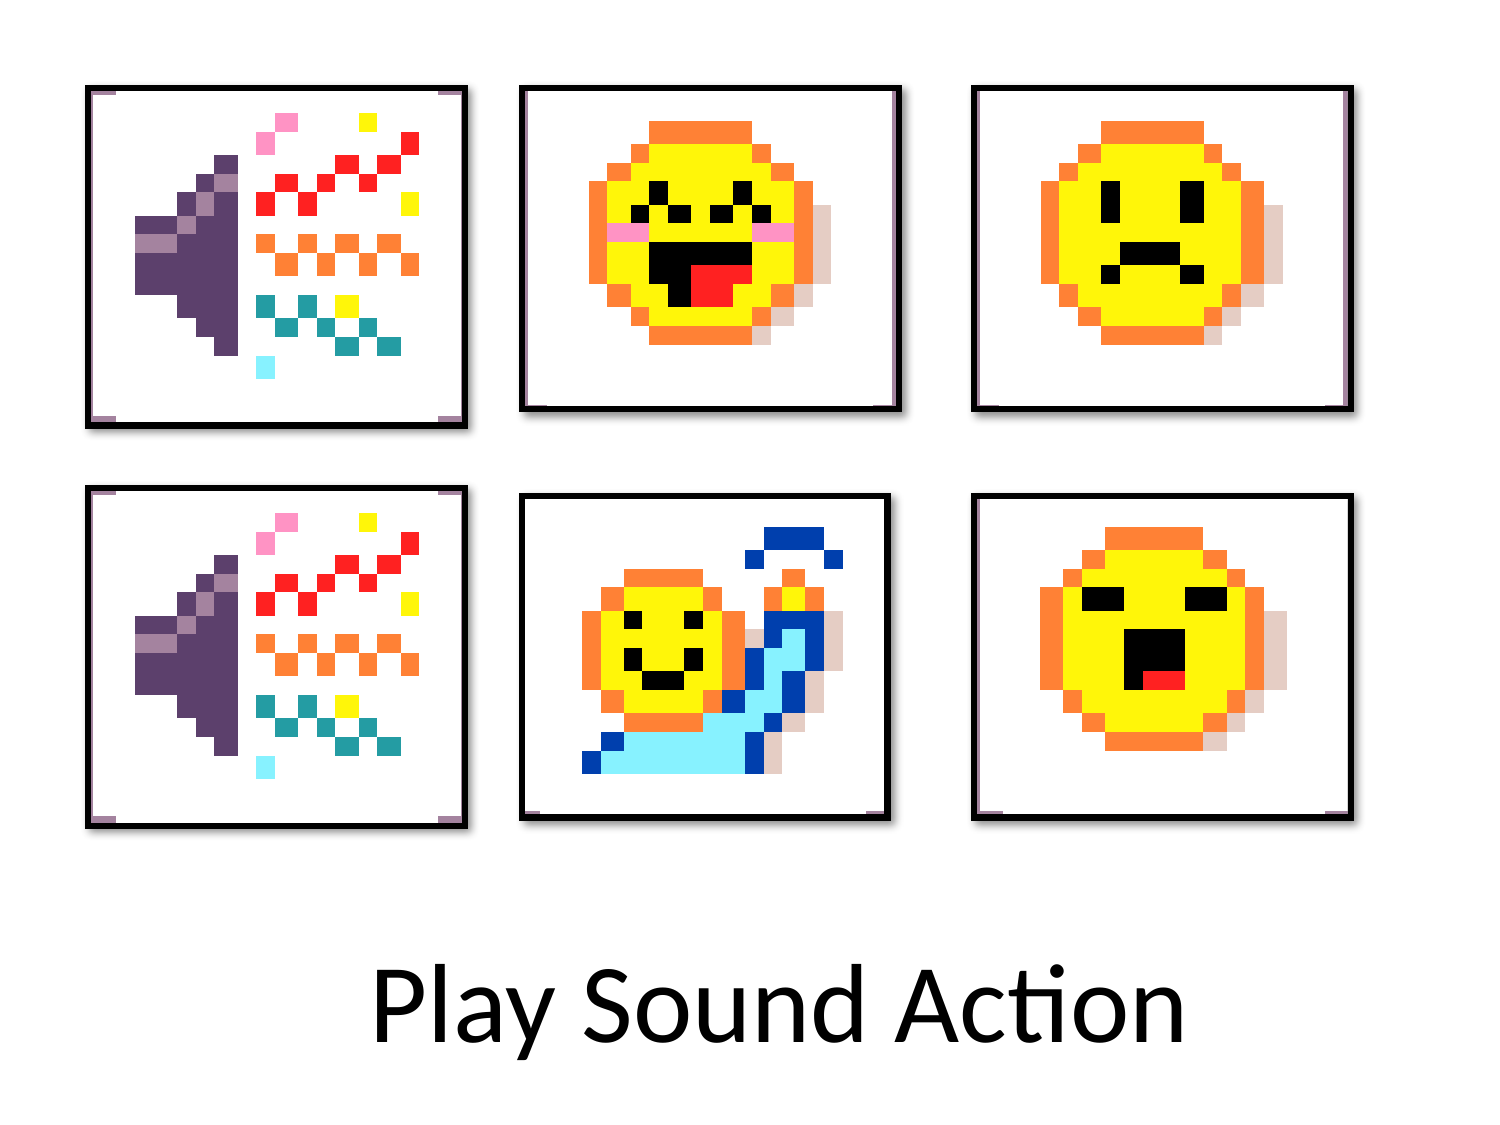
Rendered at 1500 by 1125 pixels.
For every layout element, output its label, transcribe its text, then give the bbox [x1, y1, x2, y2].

text_box Play Sound Action [354, 922, 1204, 1073]
picture [90, 490, 462, 823]
picture [525, 90, 897, 407]
picture [976, 498, 1348, 815]
picture [976, 90, 1348, 407]
picture [525, 498, 885, 815]
picture [90, 90, 462, 423]
